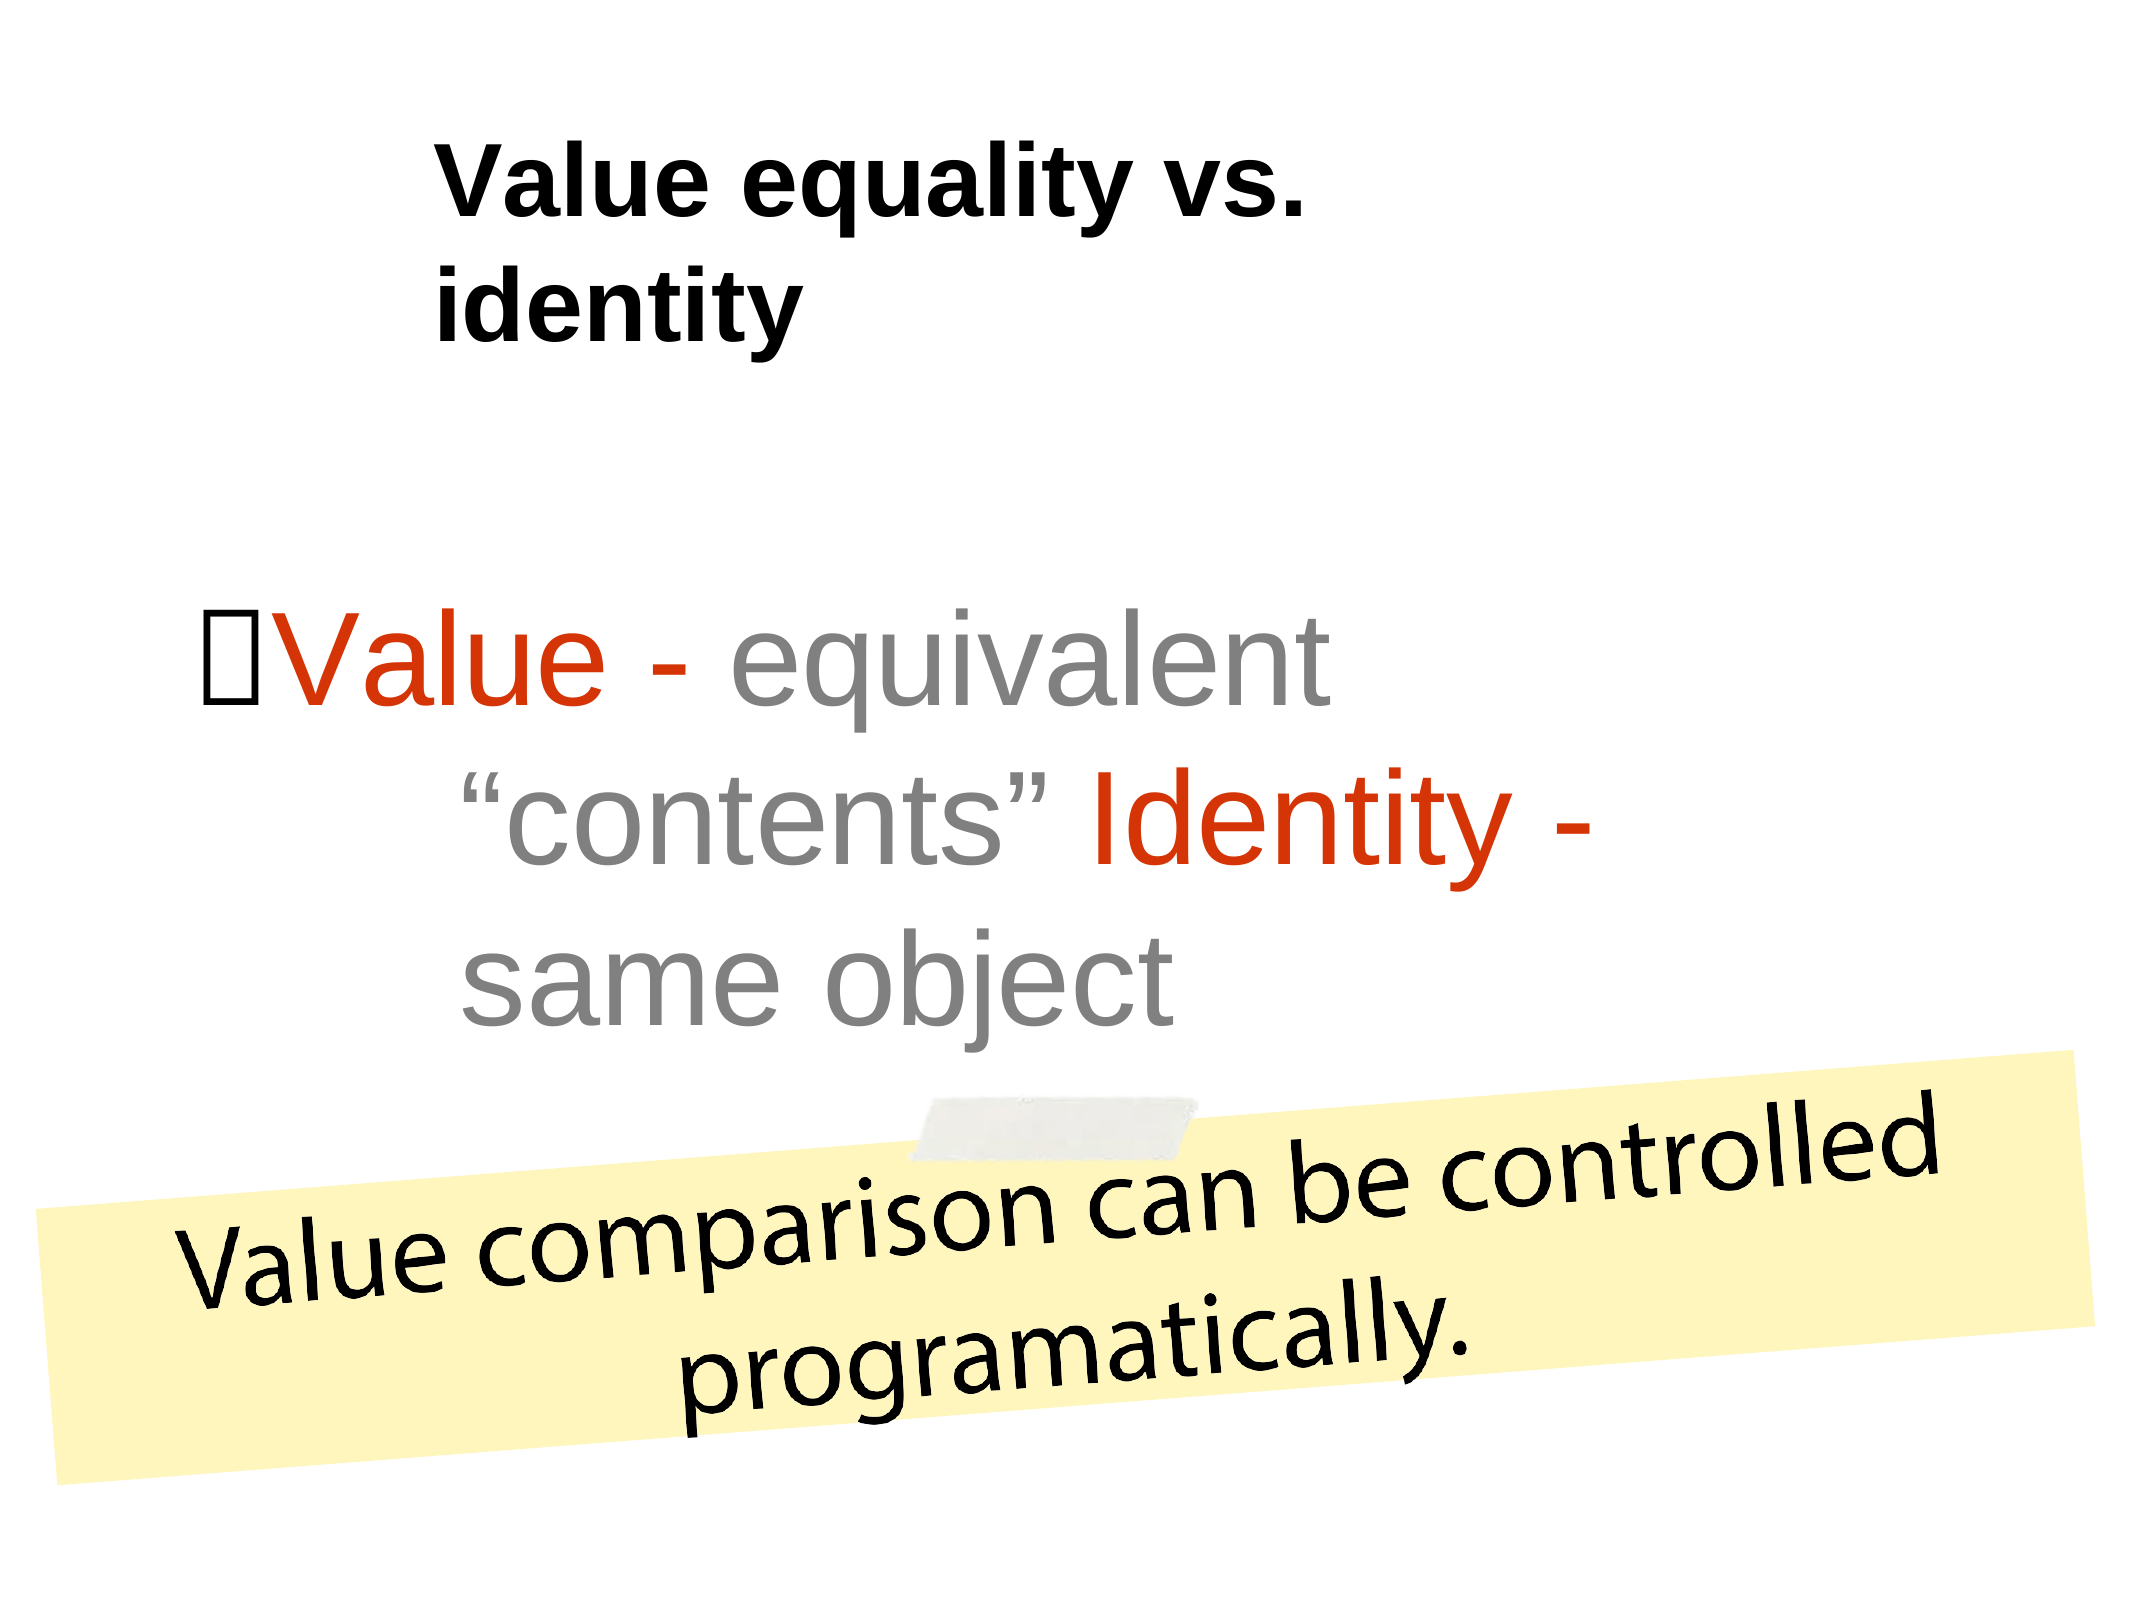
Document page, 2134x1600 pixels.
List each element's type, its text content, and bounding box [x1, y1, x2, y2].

text_box Value - equivalent “contents” Identity - same object [189, 571, 1942, 1006]
text_box [33, 1006, 2097, 1486]
text_box Value equality vs. identity [431, 112, 1702, 363]
